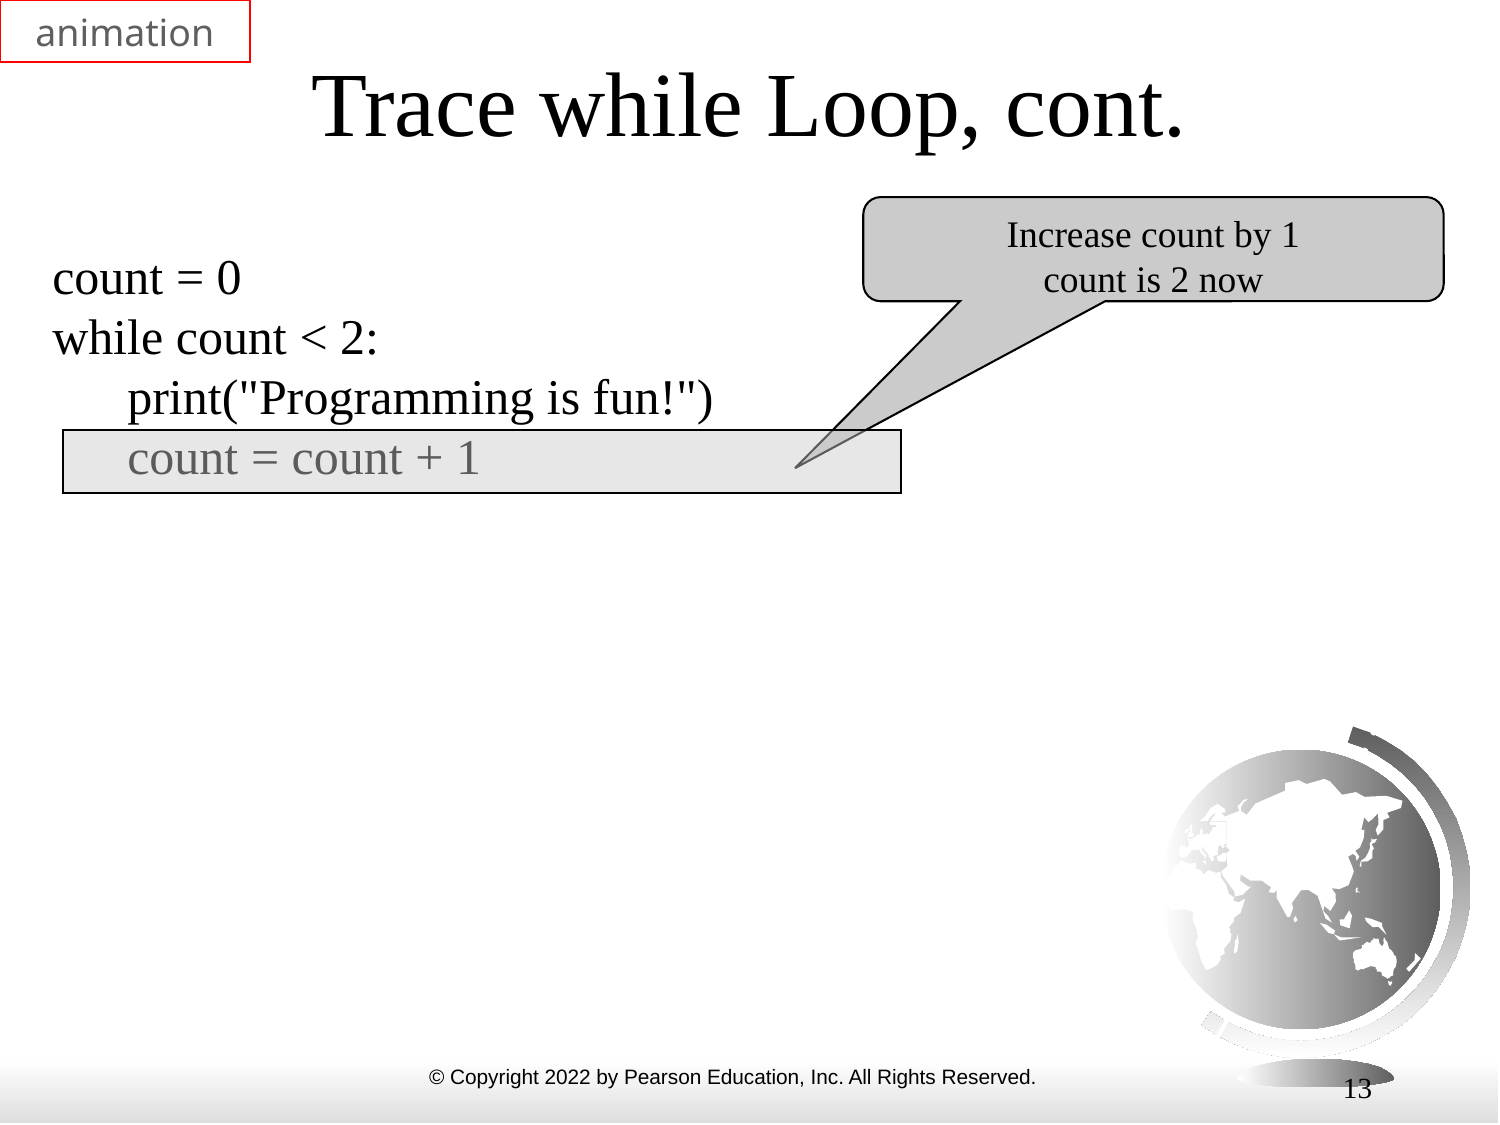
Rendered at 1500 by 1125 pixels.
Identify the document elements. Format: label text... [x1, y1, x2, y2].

text_box Increase count by 1 count is 2 now [832, 197, 1444, 430]
title Trace while Loop, cont. [112, 37, 1388, 163]
text_box count = 0 while count < 2: print("Programming is fun!") count = count + 1 [37, 237, 913, 493]
text_box animation [0, 0, 250, 63]
slide_number 13 [1074, 1049, 1388, 1125]
text_box [63, 430, 901, 494]
